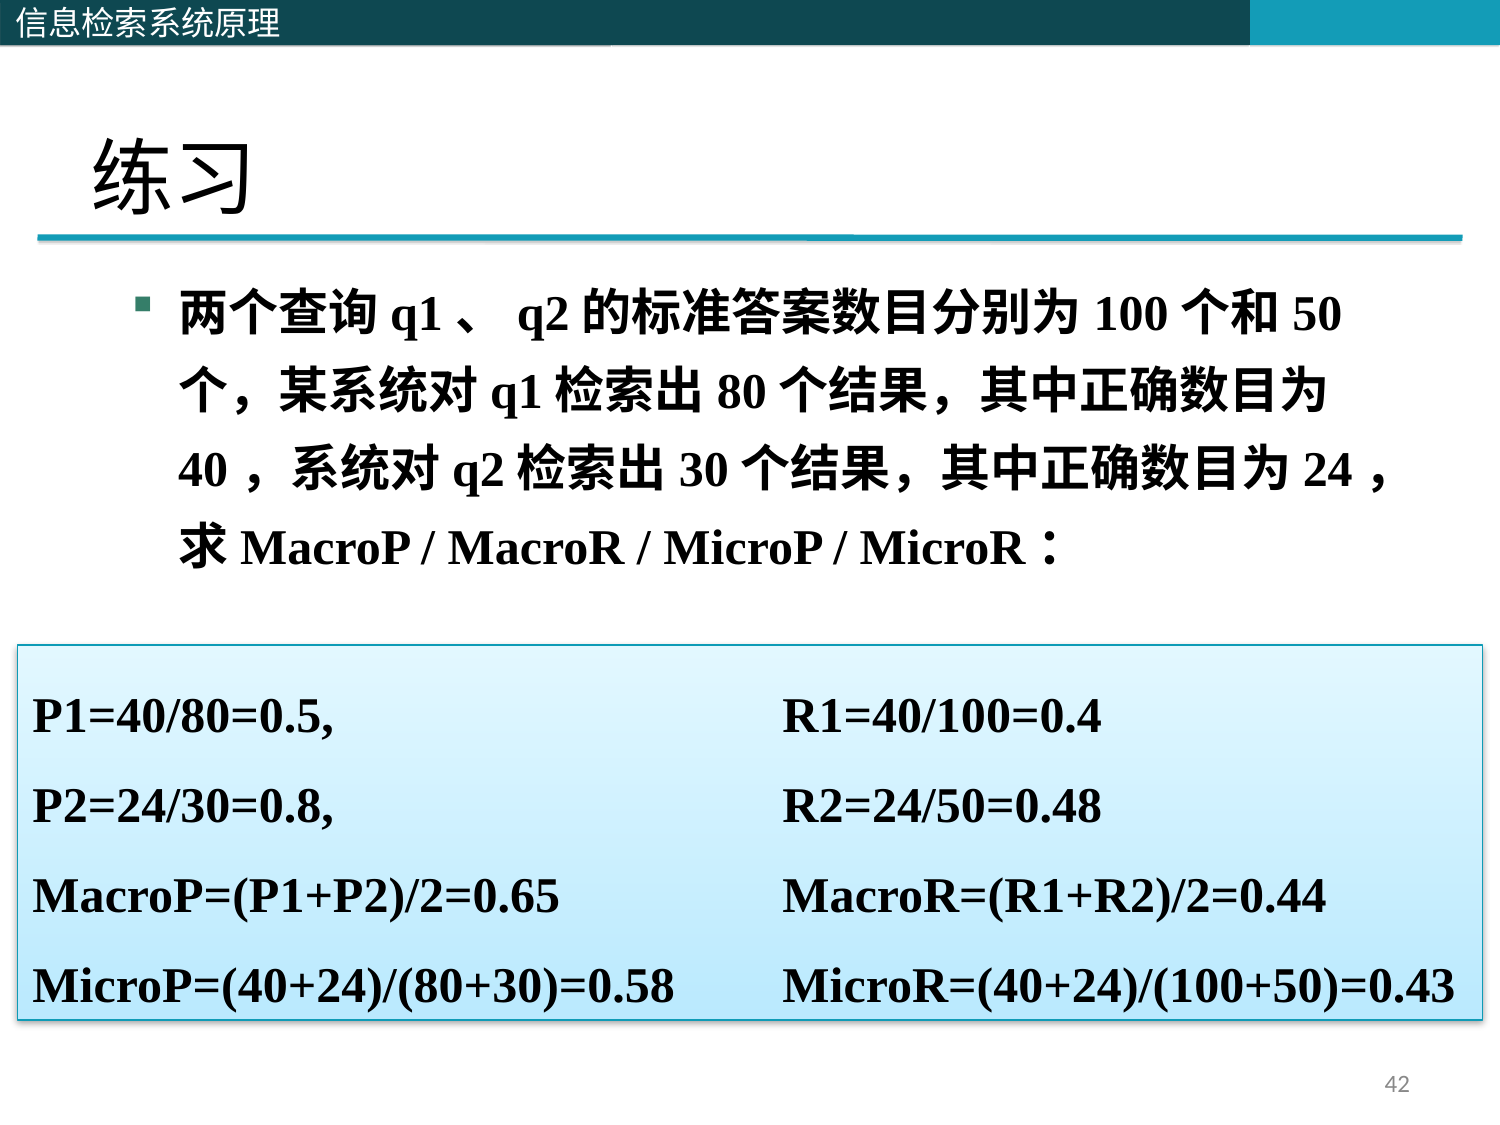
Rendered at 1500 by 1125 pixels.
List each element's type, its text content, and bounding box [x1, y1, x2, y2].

list 两个查询q1、q2的标准答案数目分别为100个和50个，某系统对q1检索出80个结果，其中正确数目为40，系统对q2检索出30个结果，其中正确数目为24，求MacroP / MacroR / MicroP / MicroR： [41, 255, 1459, 643]
title 练习 [75, 45, 1425, 233]
slide_number 42 [1074, 1062, 1425, 1103]
text_box P1=40/80=0.5, R1=40/100=0.4 P2=24/30=0.8, R2=24/50=0.48 MacroP=(P1+P2)/2=0.65 MacroR=(R1+R2)/2=0.44 MicroP=(40+24)/(80+30)=0.58 MicroR=(40+24)/(100+50)=0.43 [17, 644, 1483, 1021]
